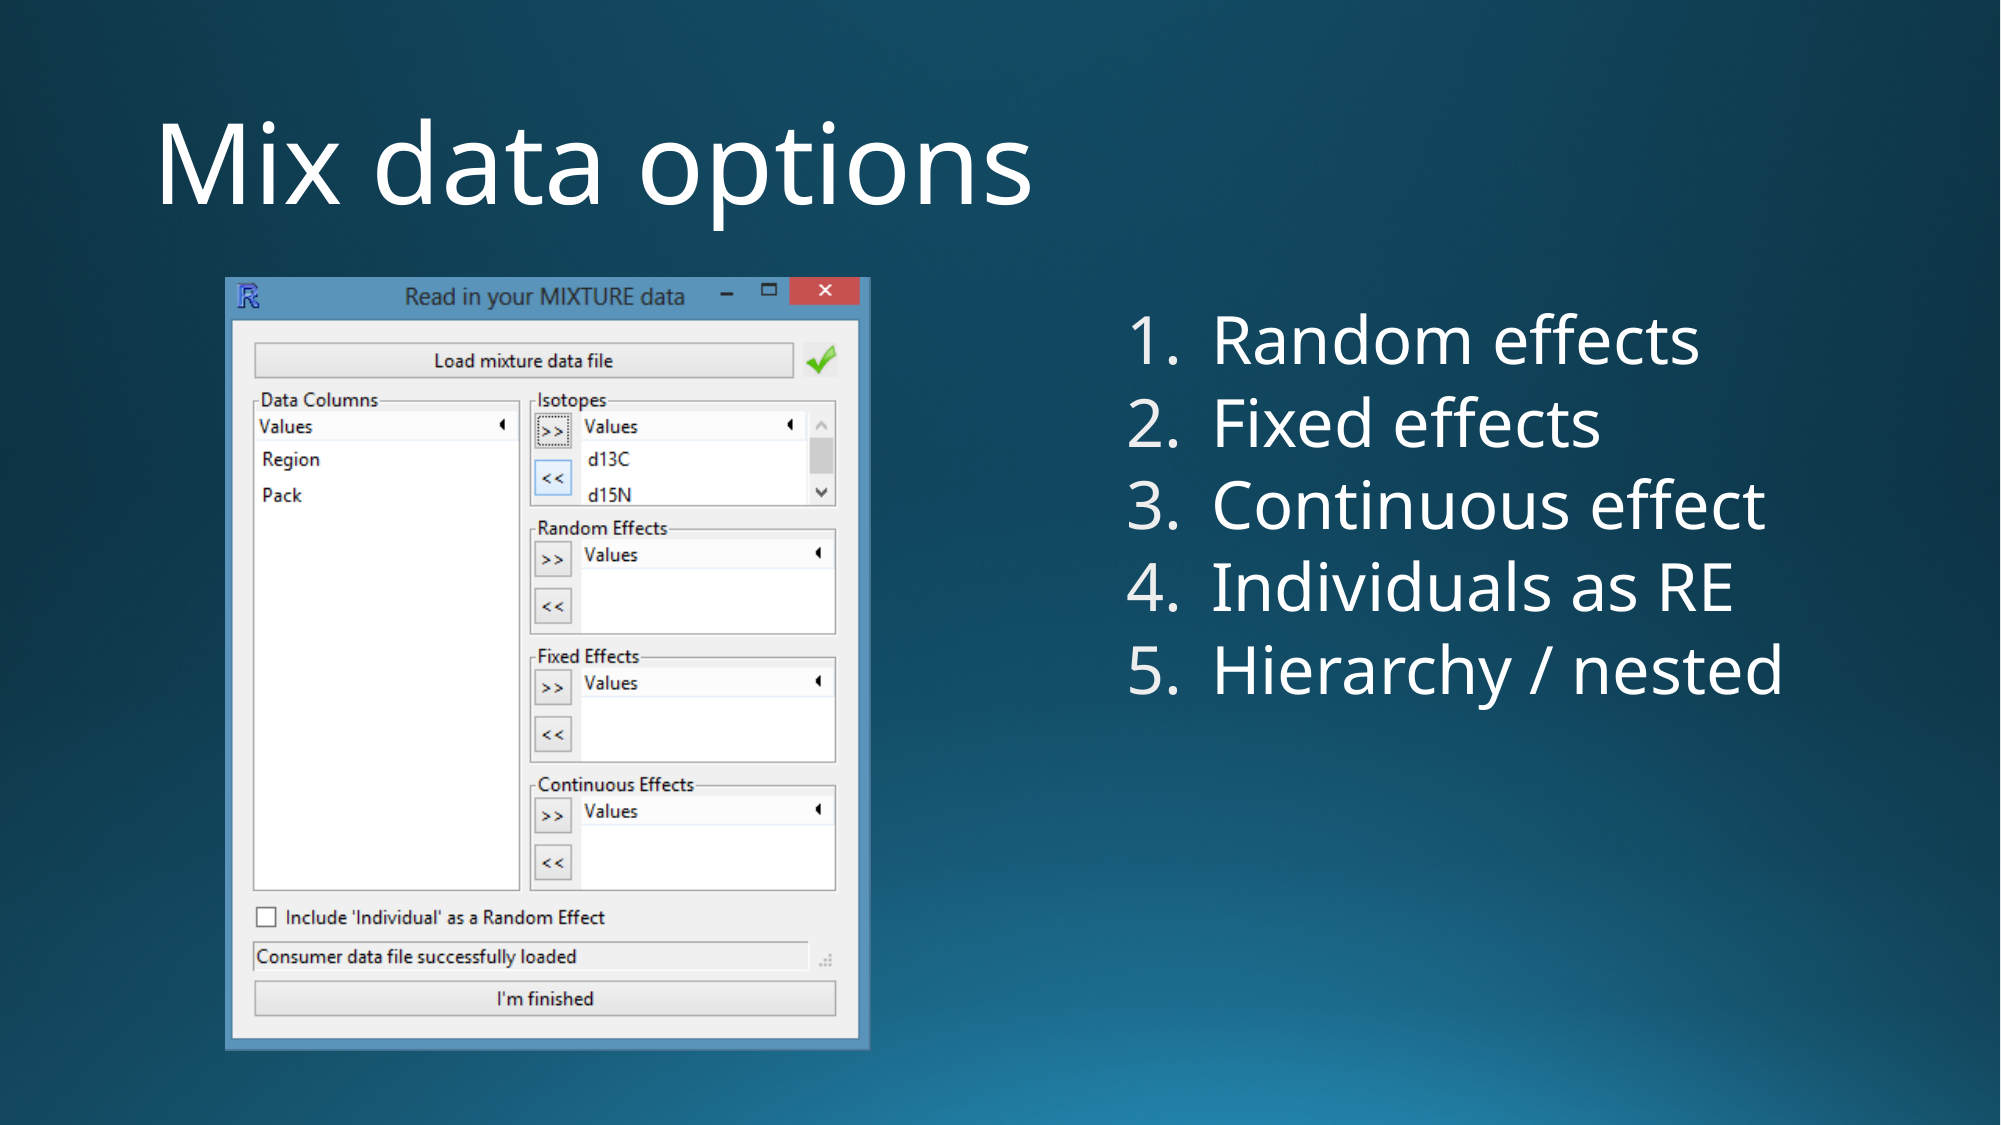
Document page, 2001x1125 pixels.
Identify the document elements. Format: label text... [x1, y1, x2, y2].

picture [0, 0, 2001, 1125]
list Random effects Fixed effects Continuous effect Individuals as RE Hierarchy / nested [1036, 299, 1863, 1014]
title Mix data options [137, 59, 1863, 278]
